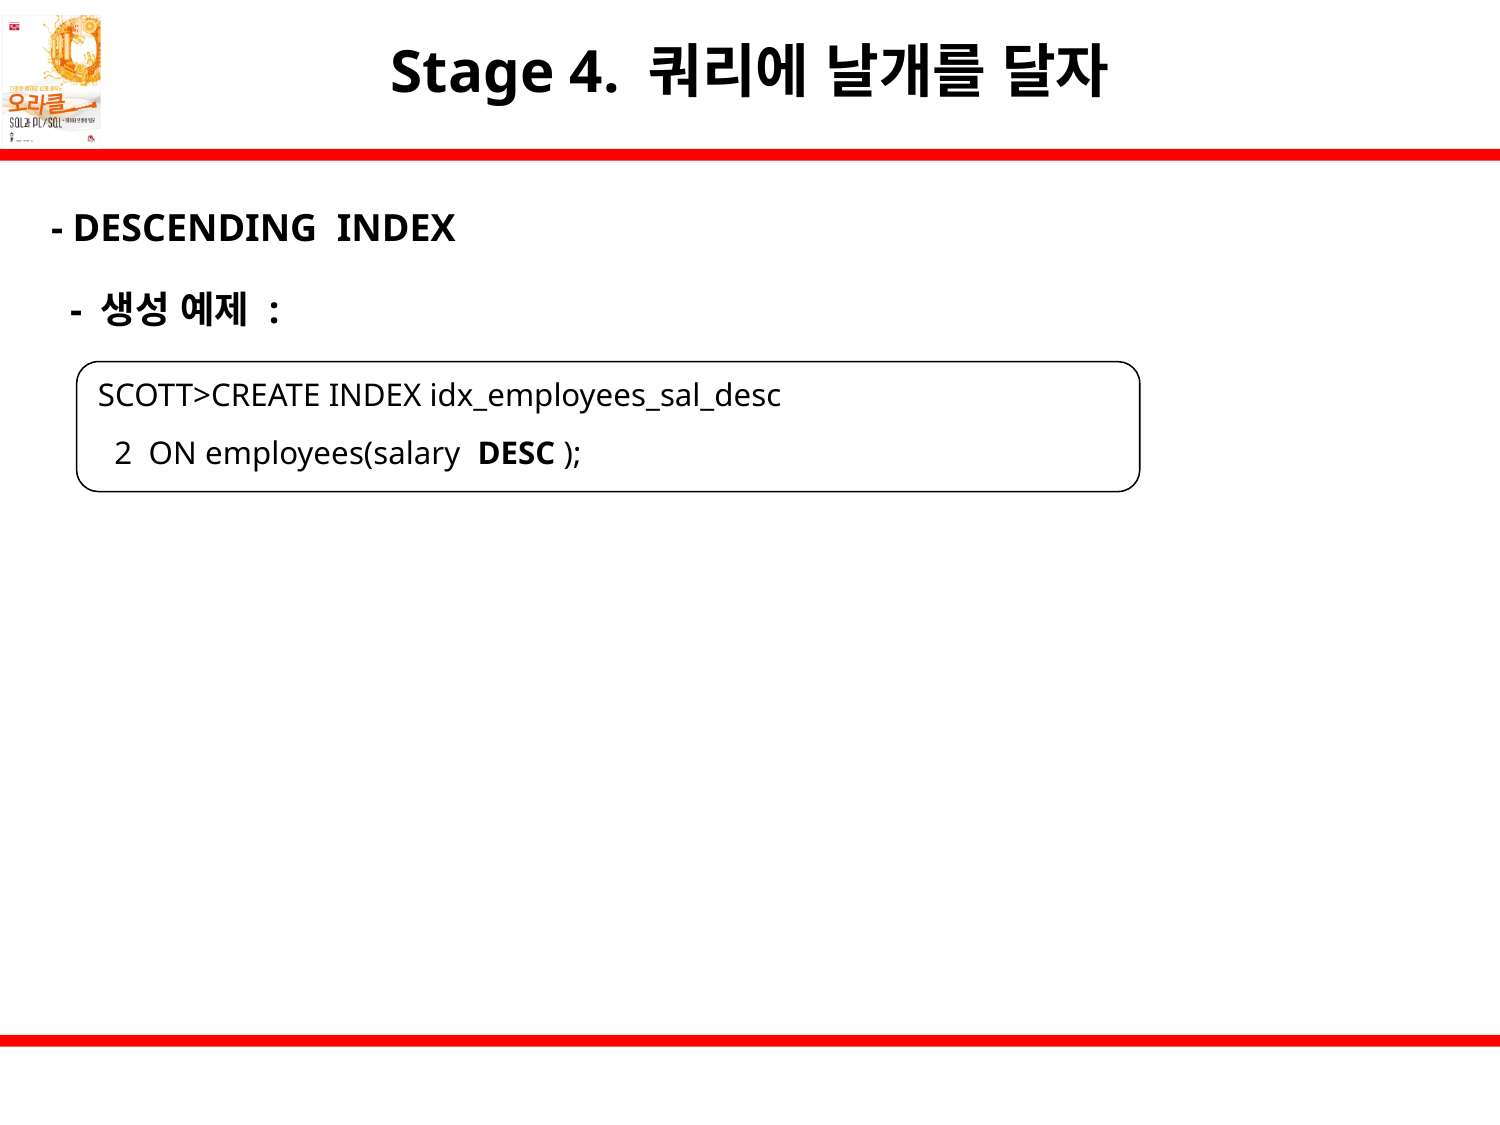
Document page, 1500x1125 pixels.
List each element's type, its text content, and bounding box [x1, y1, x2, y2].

text_box SCOTT>CREATE INDEX idx_employees_sal_desc 2 ON employees(salary DESC ); [76, 361, 1140, 492]
text_box [0, 147, 112, 163]
text_box - 생성 예제 : [55, 278, 295, 339]
title Stage 4. 쿼리에 날개를 달자 [112, 0, 1388, 190]
text_box [0, 1033, 1500, 1049]
picture [1, 14, 101, 150]
text_box - DESCENDING INDEX [36, 196, 481, 256]
text_box [1388, 147, 1500, 163]
